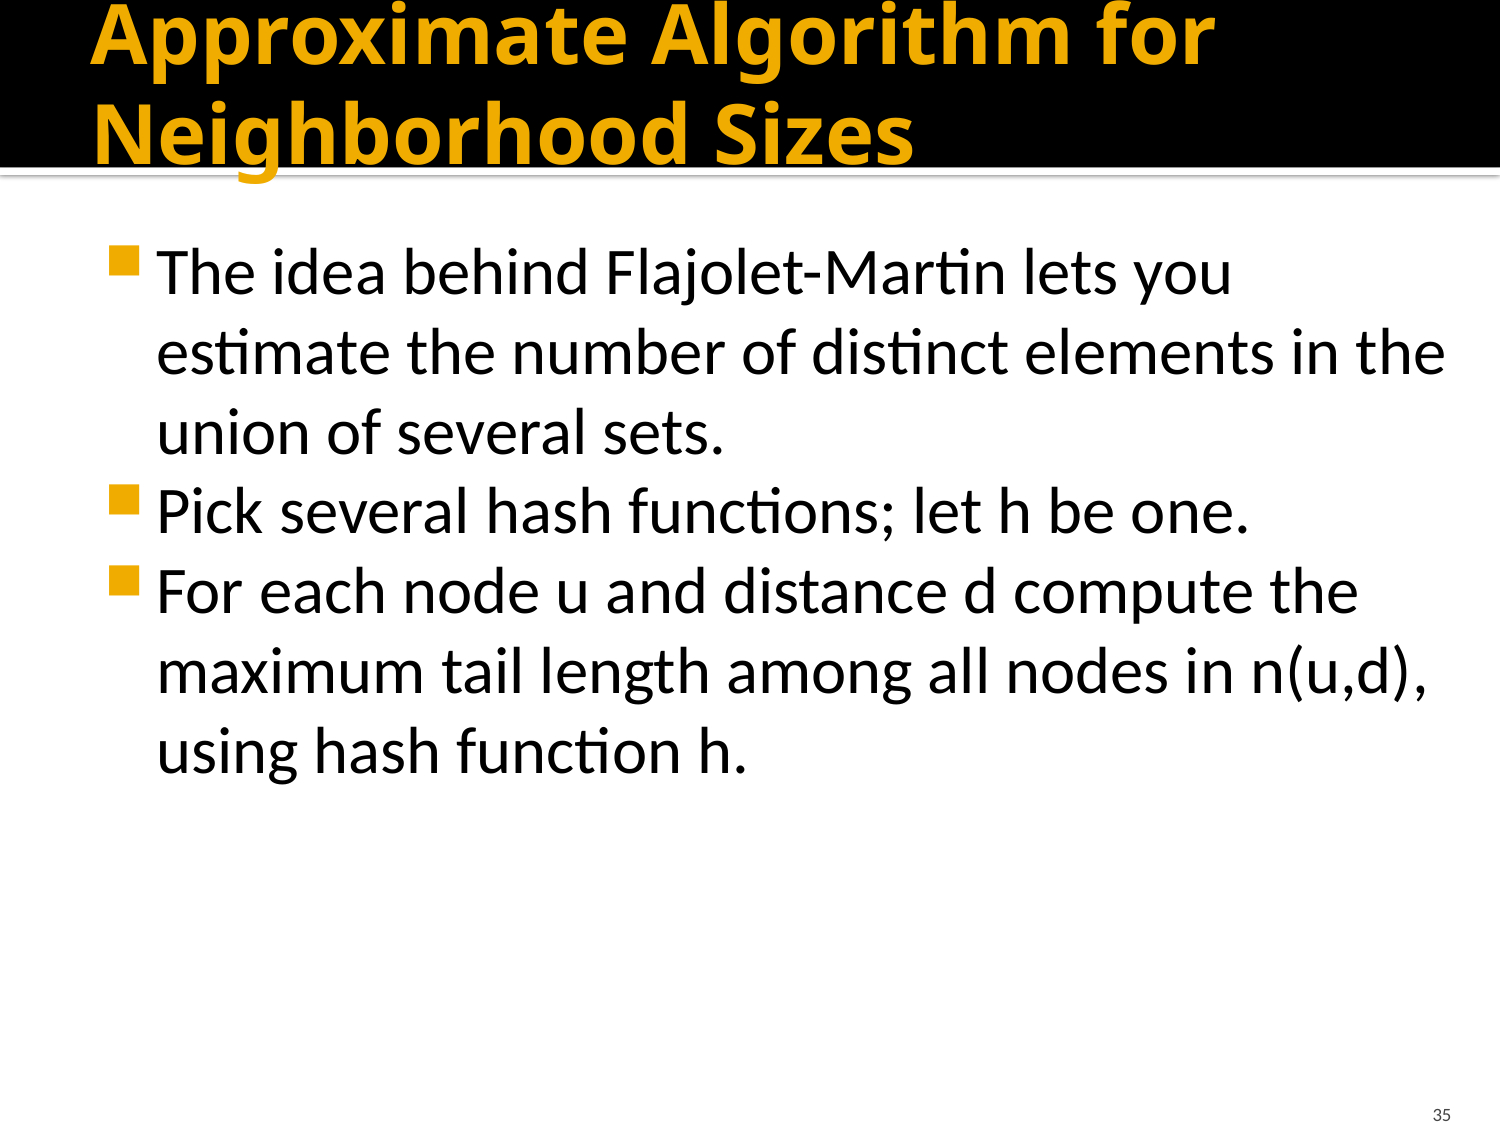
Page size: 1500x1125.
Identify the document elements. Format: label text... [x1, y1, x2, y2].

list The idea behind Flajolet-Martin lets you estimate the number of distinct elements in the union of several sets. Pick several hash functions; let h be one. For each node u and distance d compute the maximum tail length among all nodes in n(u,d), using hash function h. [75, 212, 1475, 1075]
title Approximate Algorithm for Neighborhood Sizes [75, 0, 1500, 162]
slide_number 35 [1345, 1080, 1467, 1125]
